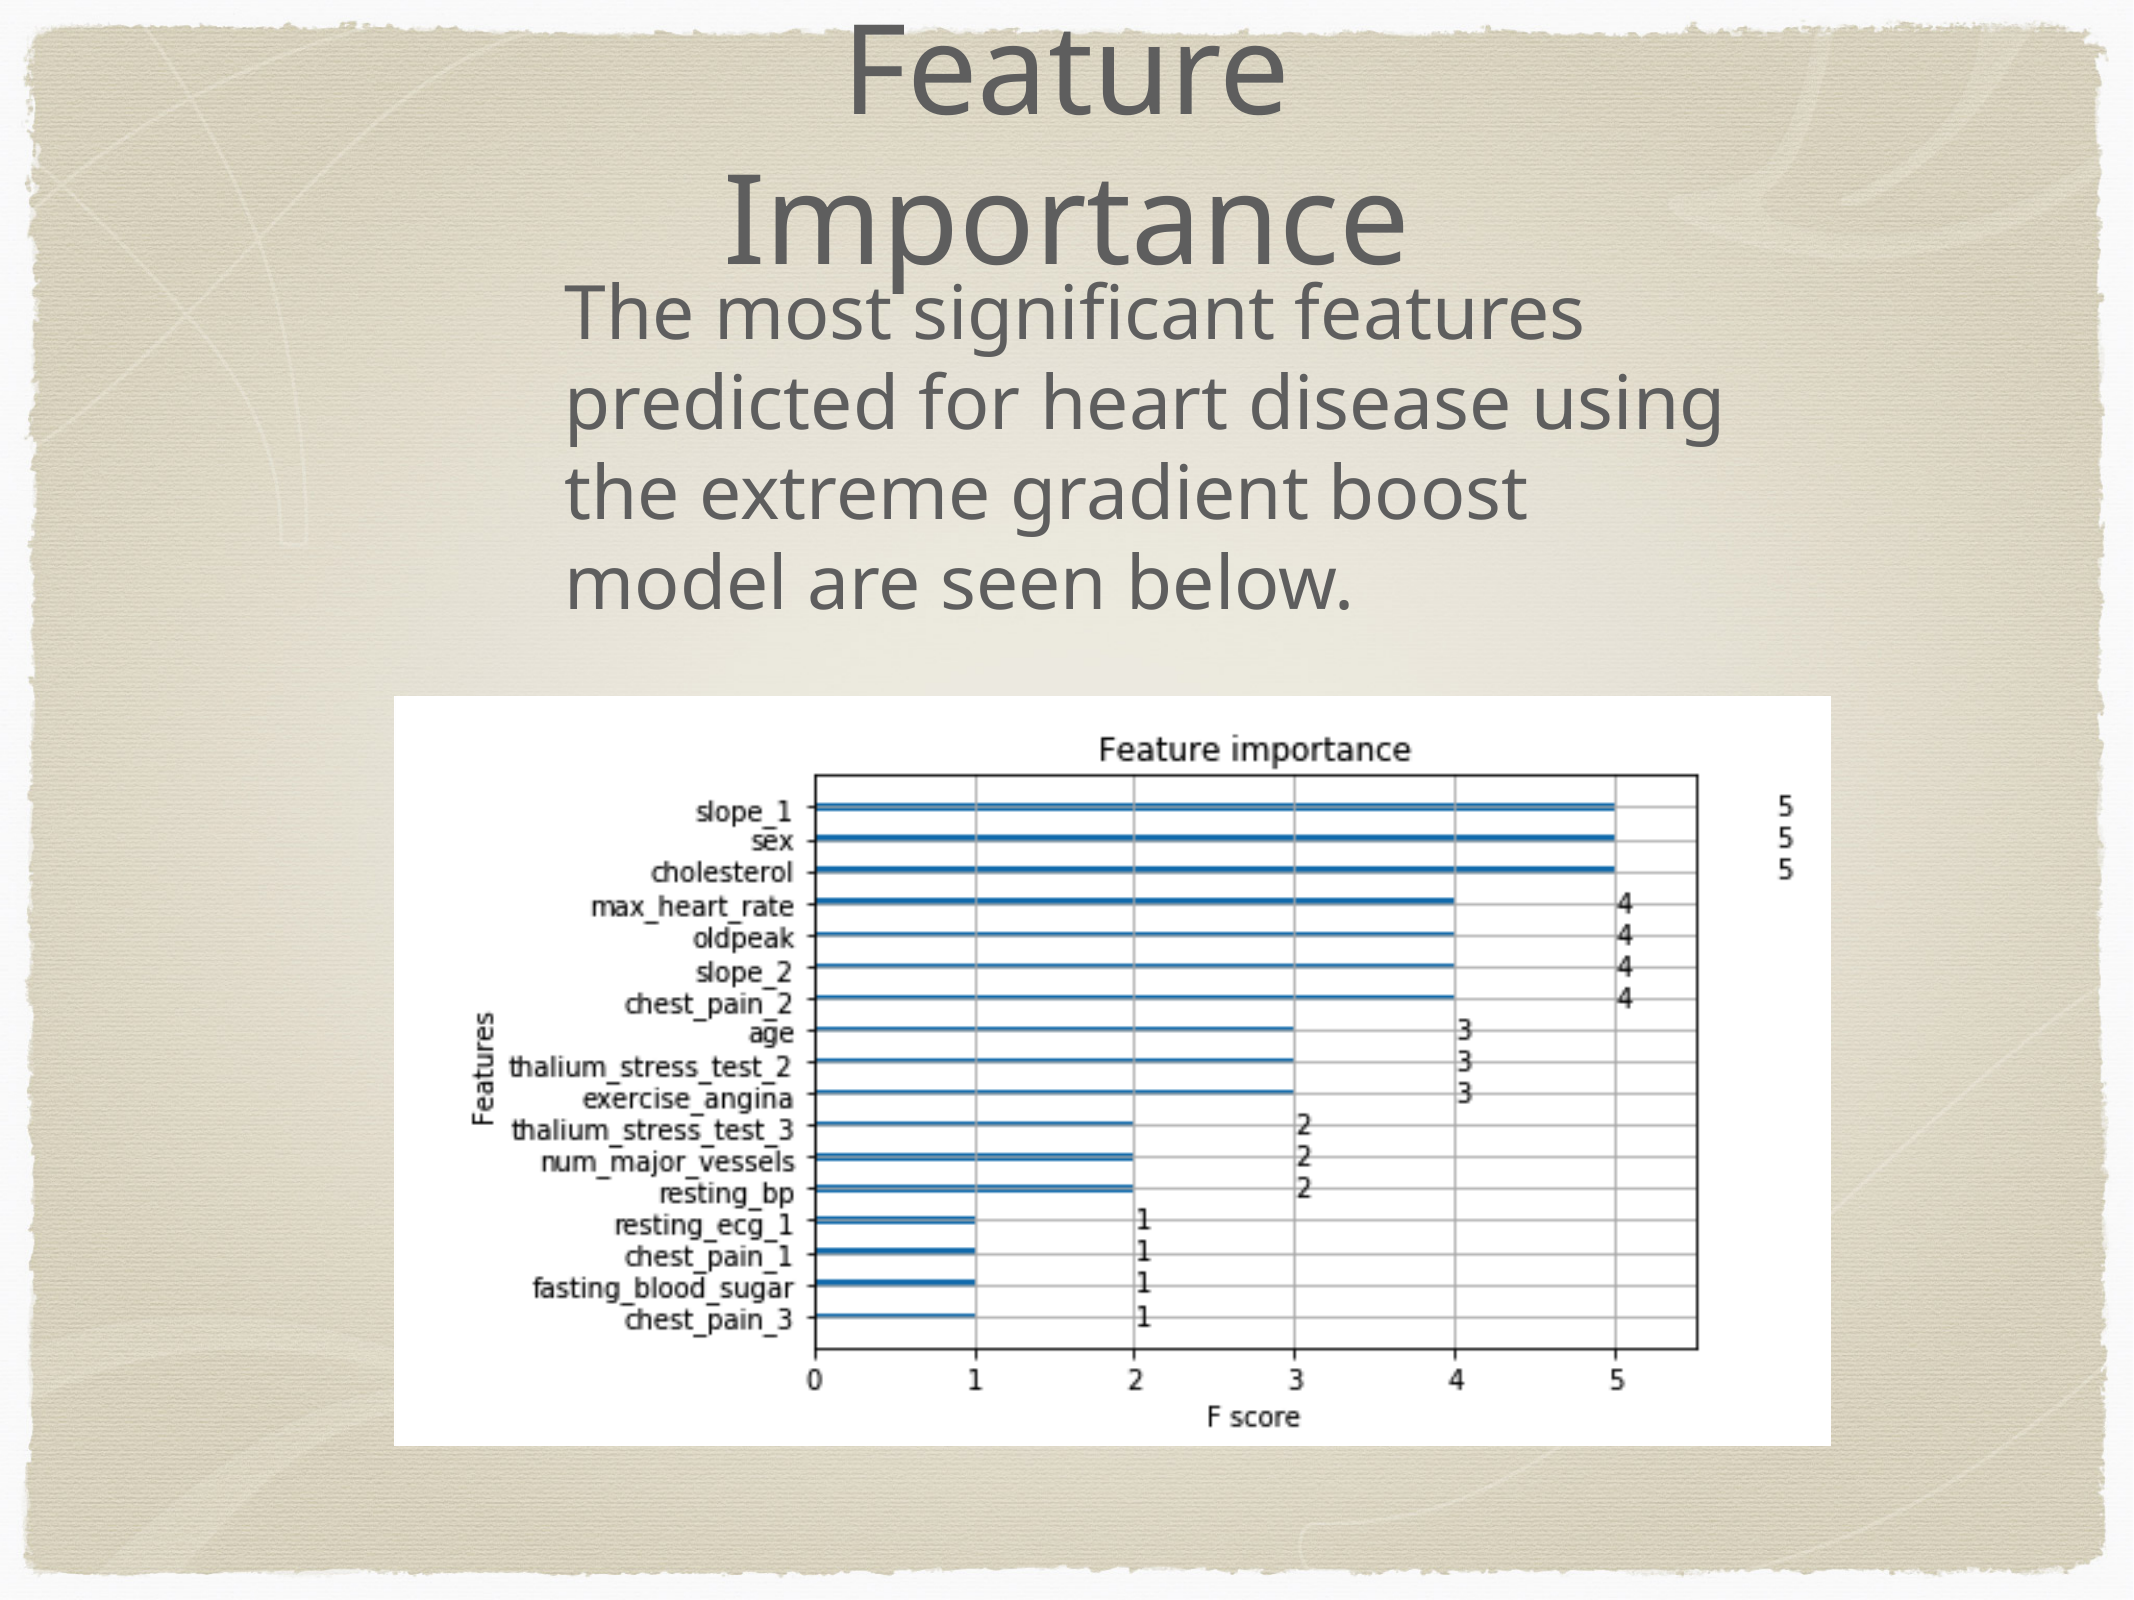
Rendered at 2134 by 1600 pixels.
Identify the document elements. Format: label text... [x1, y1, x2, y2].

picture [0, 0, 2134, 1600]
text_box The most significant features predicted for heart disease using the extreme gradient boost model are seen below. [556, 256, 1747, 634]
text_box Feature Importance [537, 0, 1597, 298]
